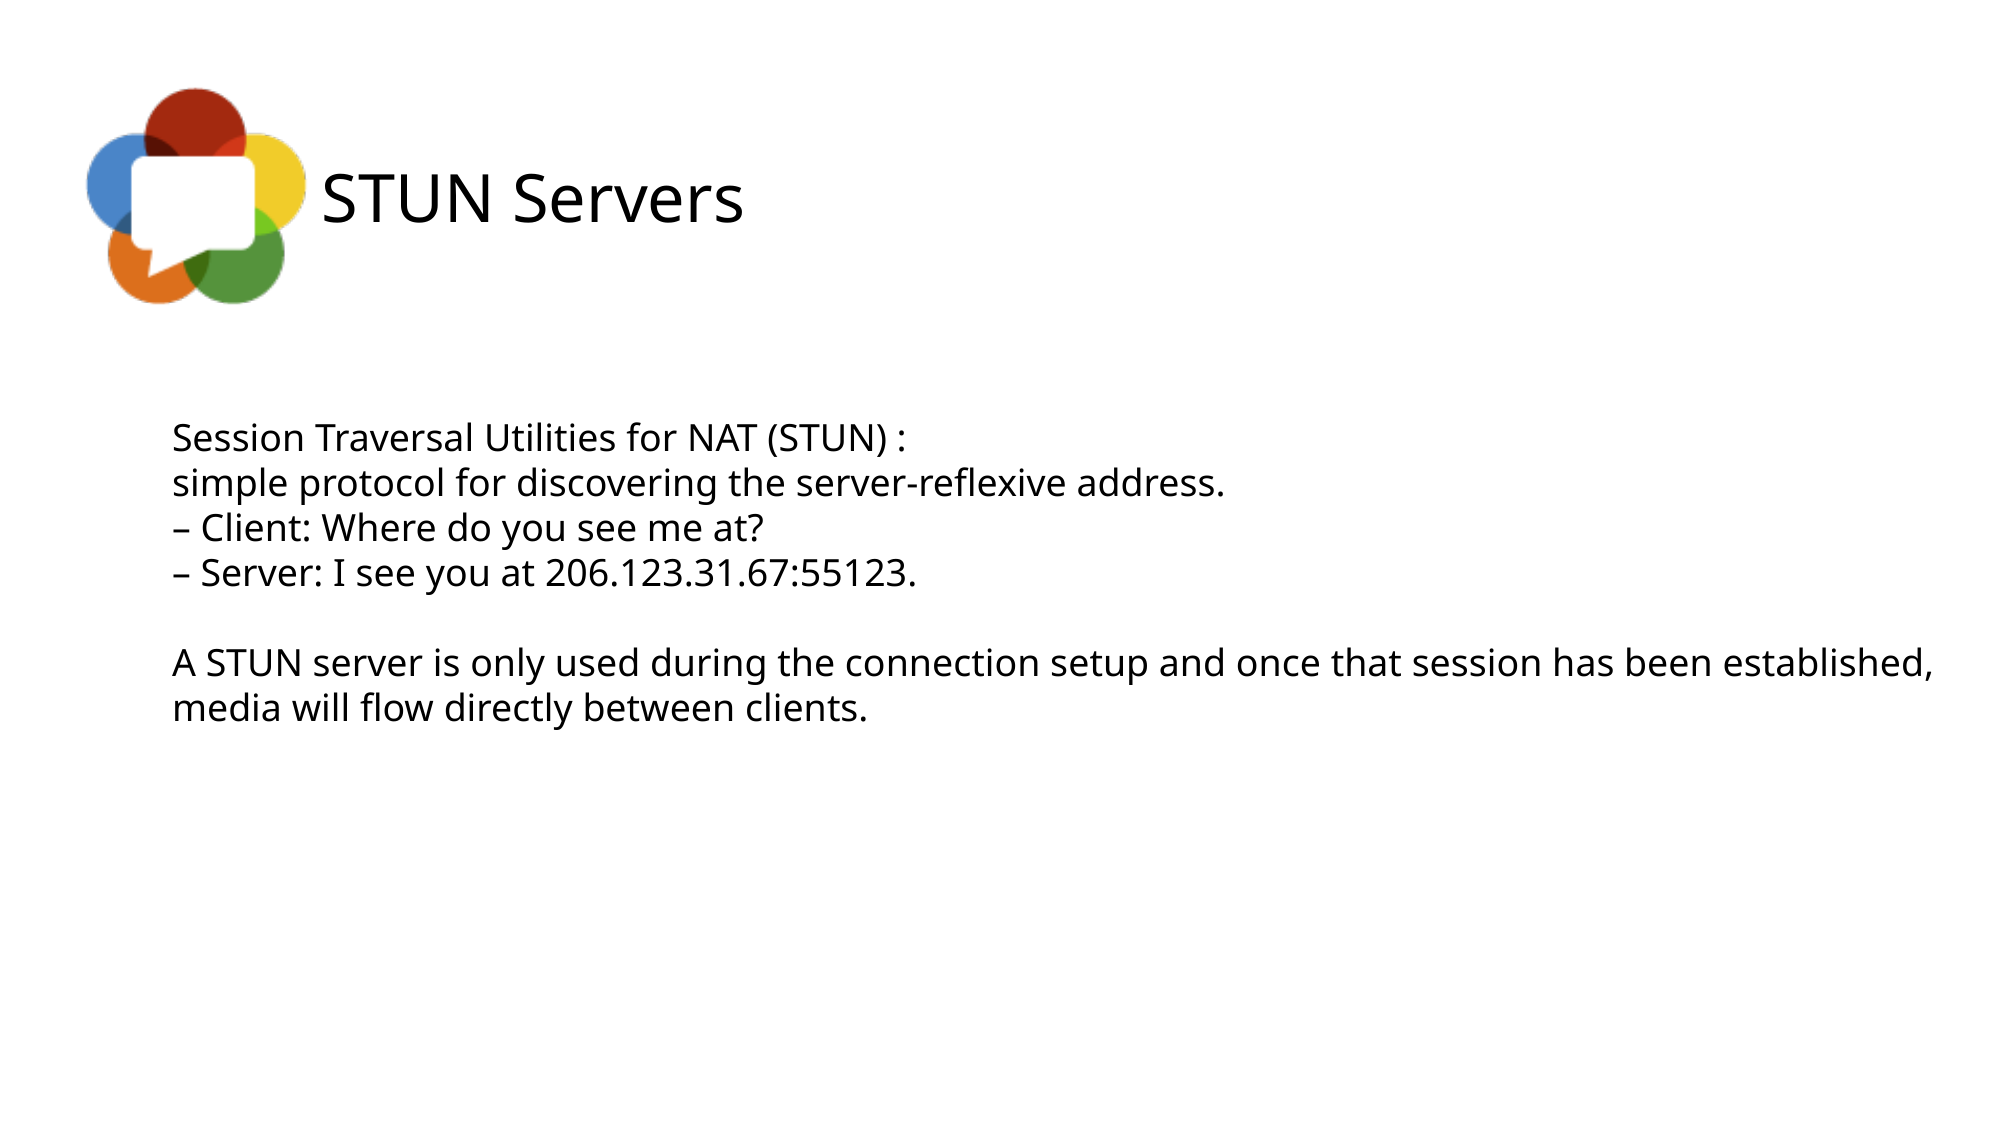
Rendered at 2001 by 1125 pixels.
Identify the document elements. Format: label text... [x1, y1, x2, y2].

picture [67, 67, 314, 326]
text_box Session Traversal Utilities for NAT (STUN) : simple protocol for discovering the server-reflexive address. – Client: Where do you see me at? – Server: I see you at 206.123.31.67:55123. A STUN server is only used during the connection setup and once that session has been established, media will flow directly between clients. [157, 406, 1951, 737]
text_box STUN Servers [314, 148, 761, 244]
